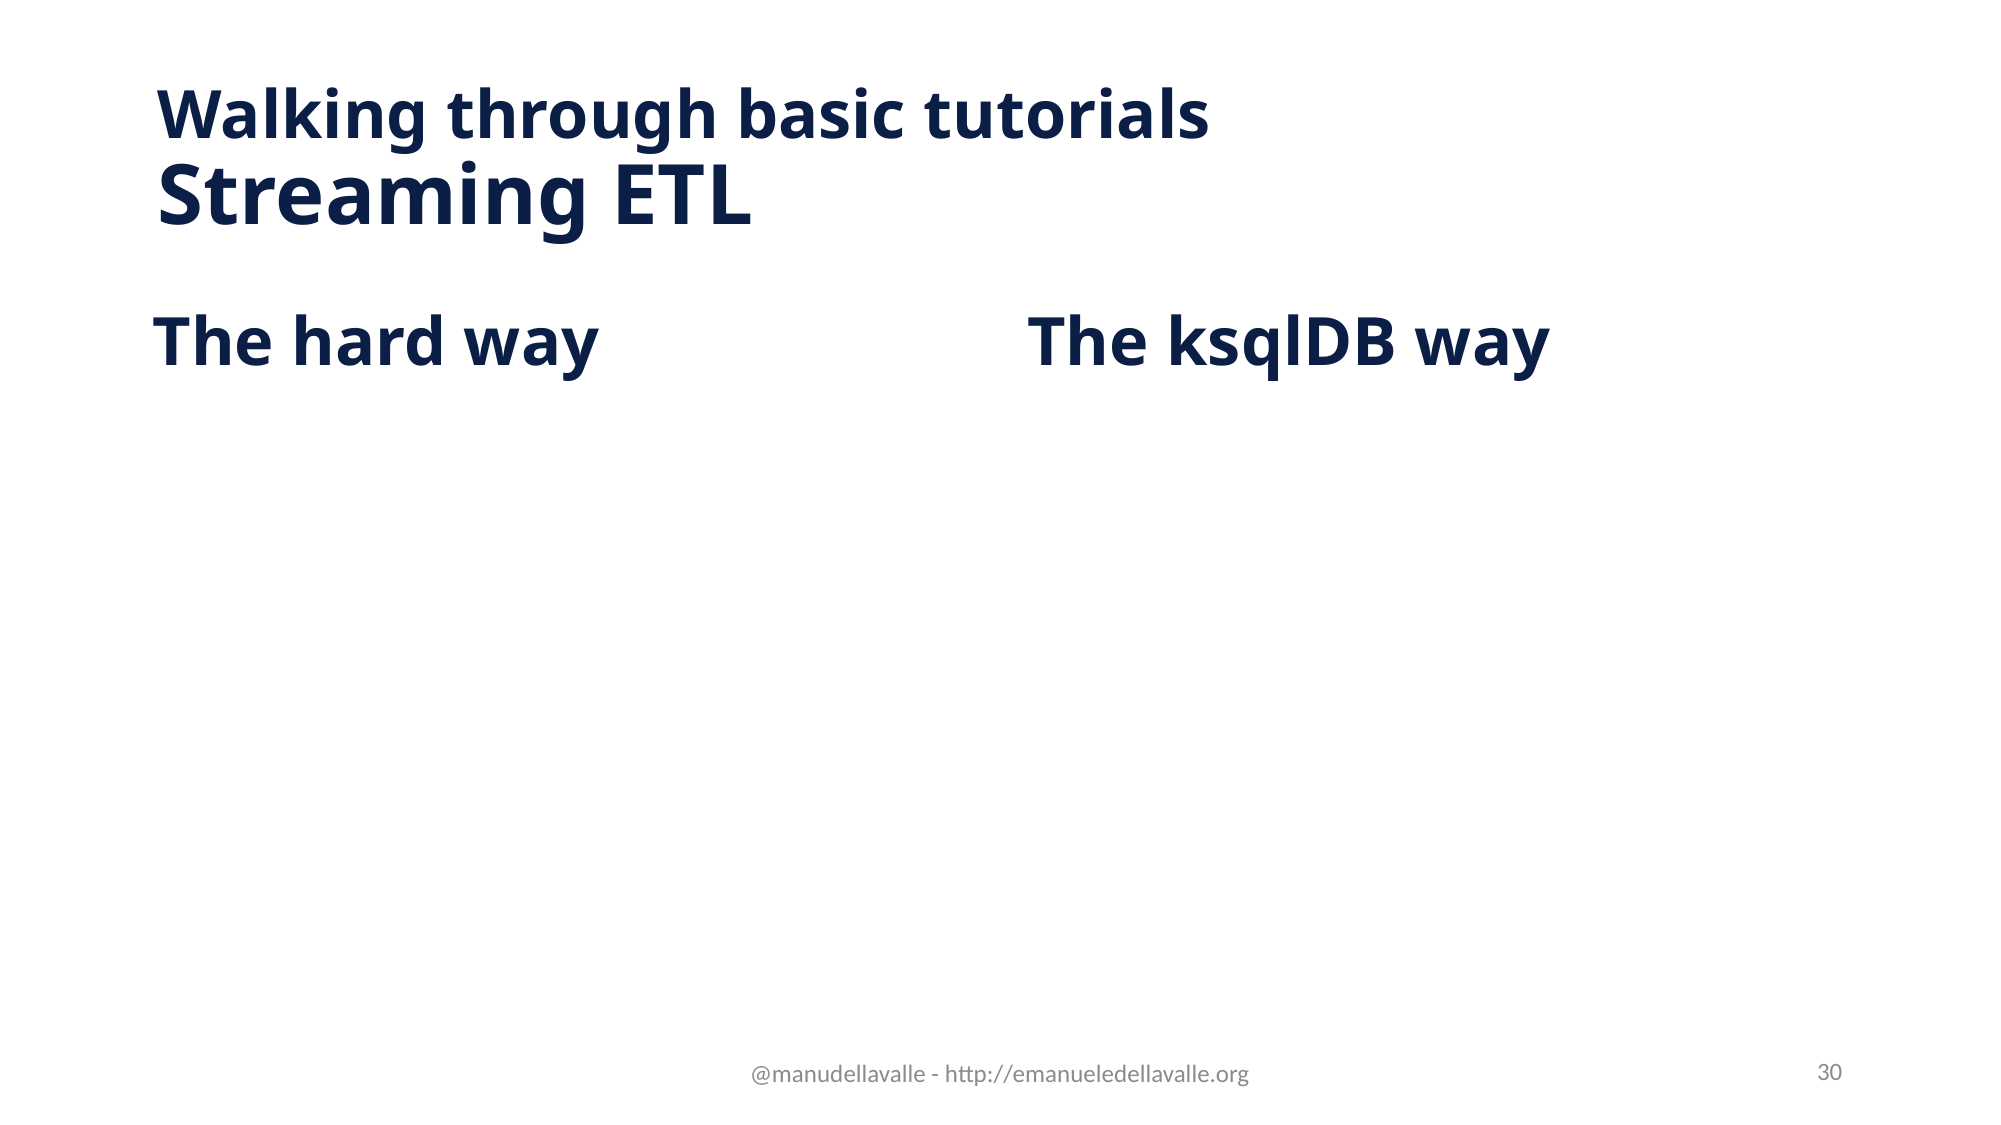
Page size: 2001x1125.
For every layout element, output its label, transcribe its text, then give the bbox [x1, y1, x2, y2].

footer @manudellavalle - http://emanueledellavalle.org [536, 1042, 1464, 1103]
title Walking through basic tutorials Streaming ETL [137, 59, 1516, 264]
list The ksqlDB way [1012, 275, 1863, 411]
list The hard way [137, 275, 984, 411]
slide_number 30 [1498, 1042, 1863, 1103]
